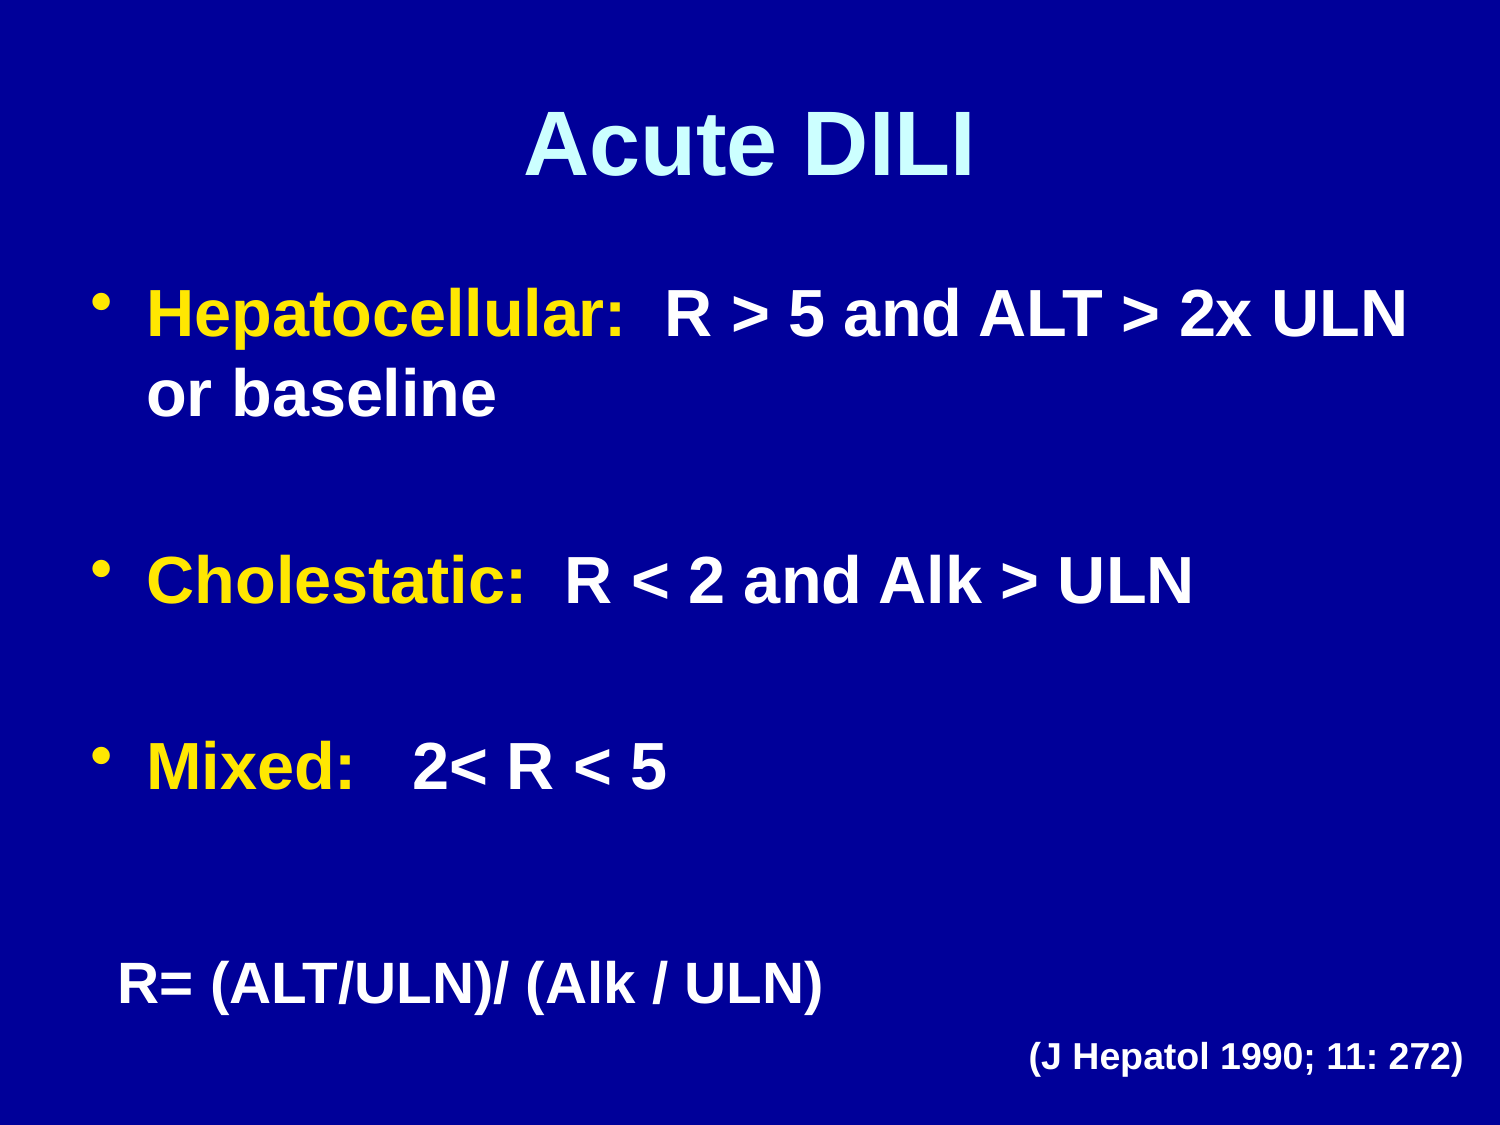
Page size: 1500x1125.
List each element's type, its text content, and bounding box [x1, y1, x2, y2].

text_box (J Hepatol 1990; 11: 272) [1013, 1024, 1479, 1085]
text_box R= (ALT/ULN)/ (Alk / ULN) [103, 937, 839, 1023]
list Hepatocellular: R > 5 and ALT > 2x ULN or baseline Cholestatic: R < 2 and Alk > ULN Mixed: 2< R < 5 [75, 262, 1425, 1005]
title Acute DILI [75, 45, 1425, 233]
